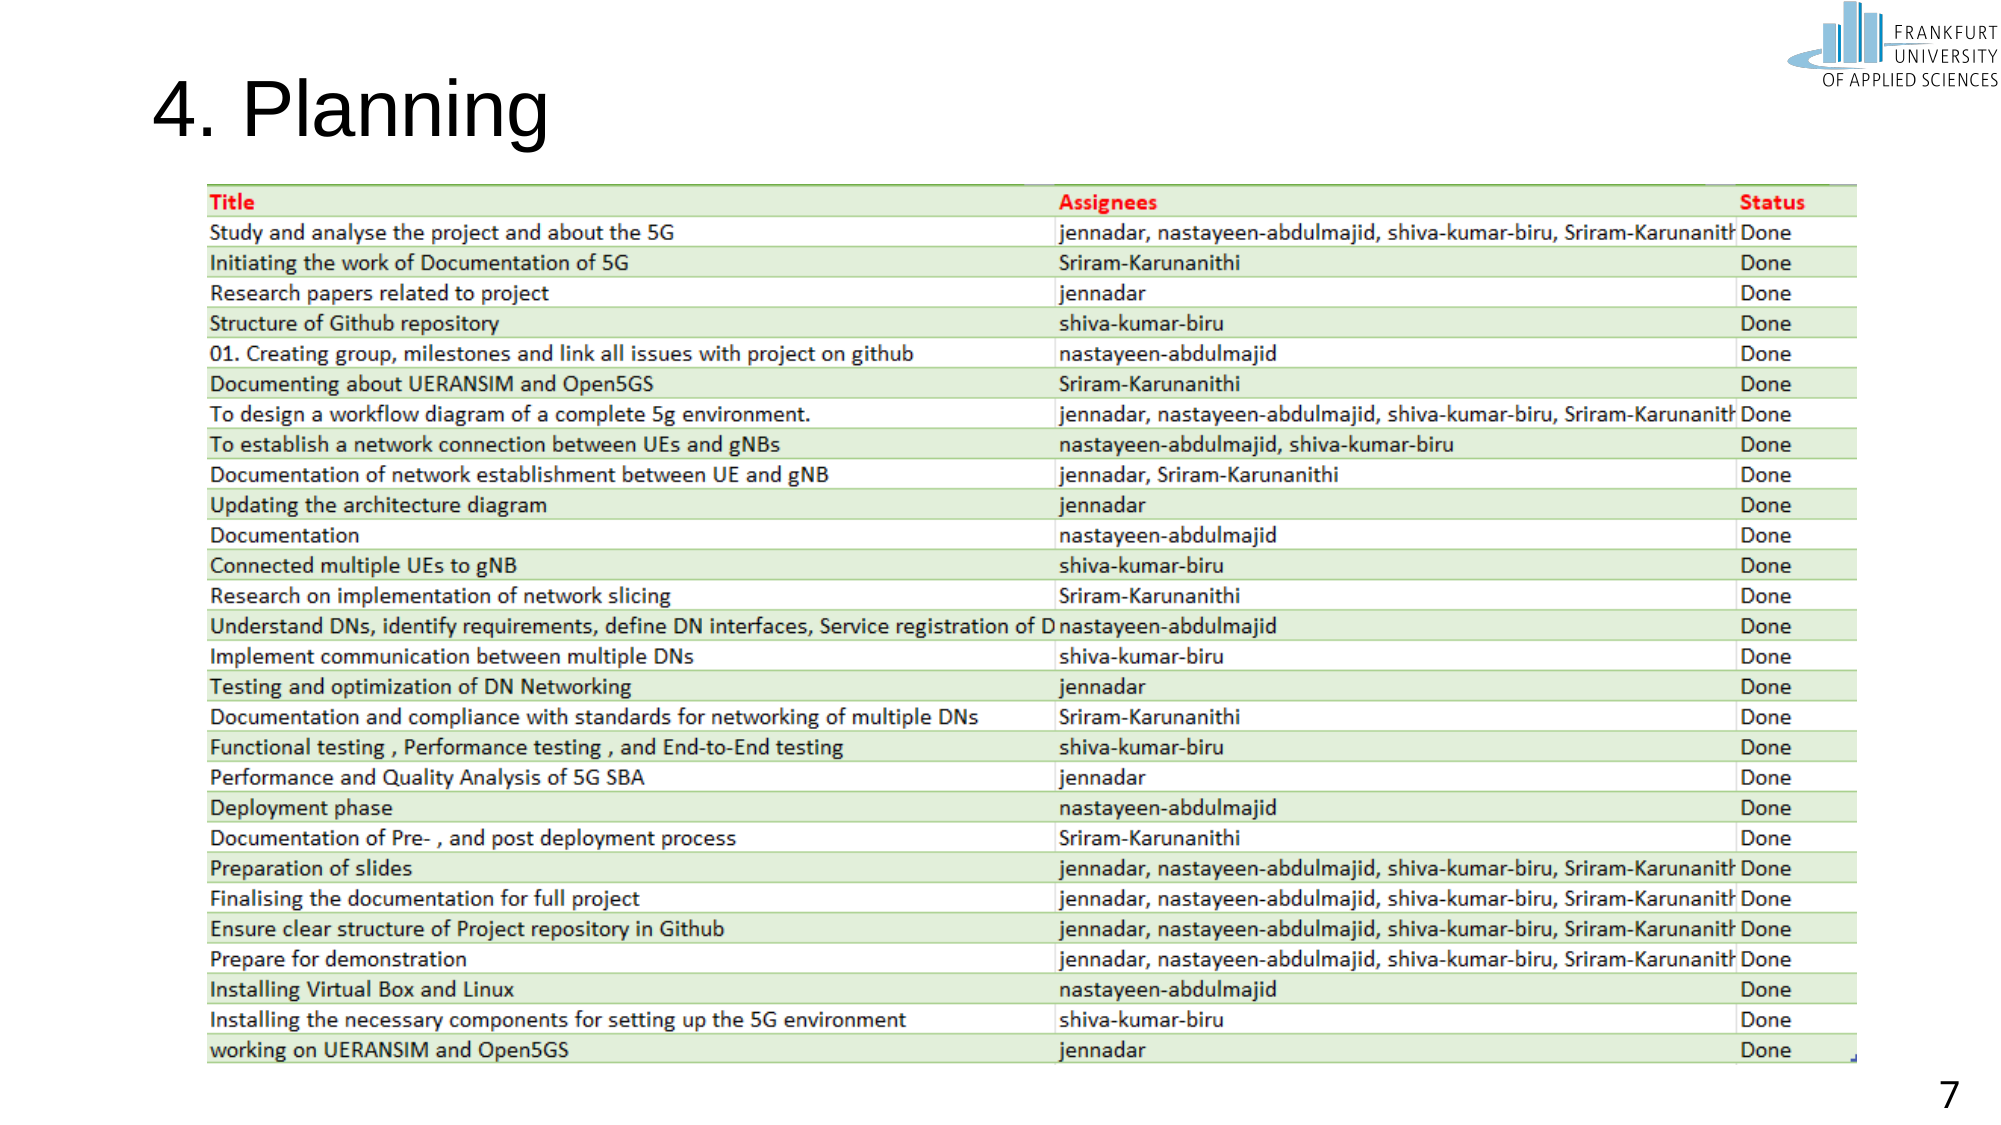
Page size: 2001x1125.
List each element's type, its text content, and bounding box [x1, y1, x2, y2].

picture [1785, 0, 2000, 90]
picture [207, 184, 1857, 1066]
text_box 7 [1924, 1063, 1991, 1123]
title 4. Planning [137, 59, 1863, 162]
